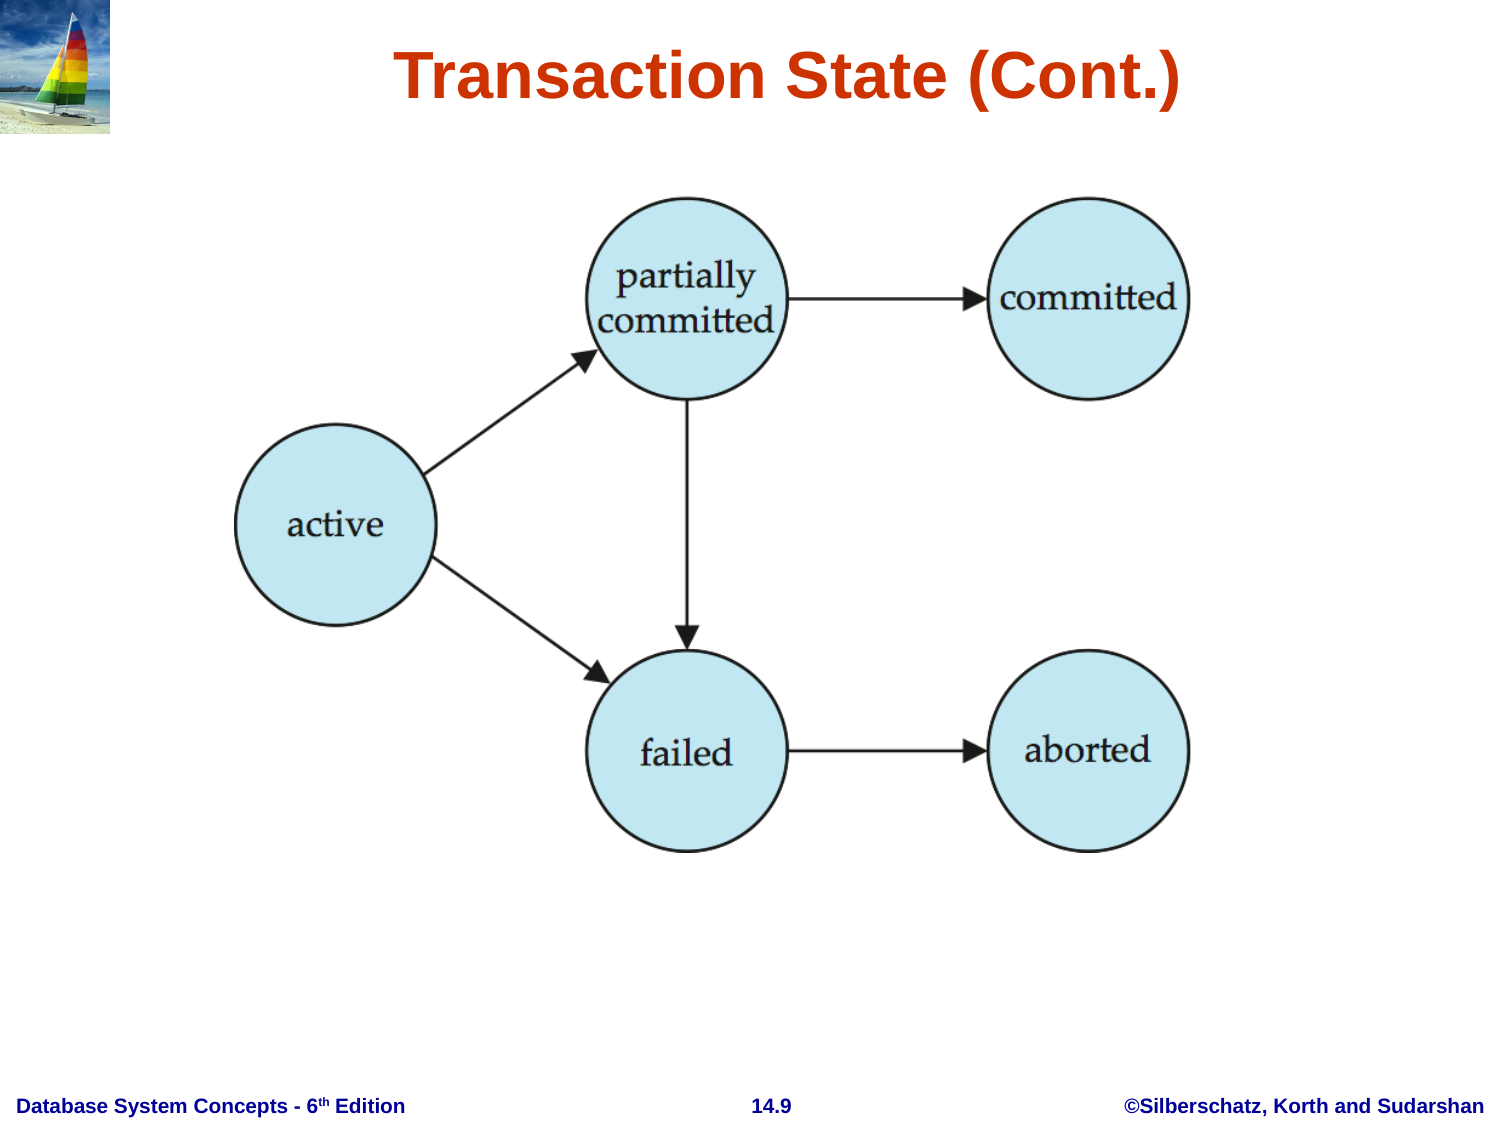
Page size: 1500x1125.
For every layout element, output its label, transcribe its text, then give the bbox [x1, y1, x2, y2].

title Transaction State (Cont.) [125, 18, 1452, 120]
picture [234, 193, 1194, 853]
picture [0, 0, 110, 134]
